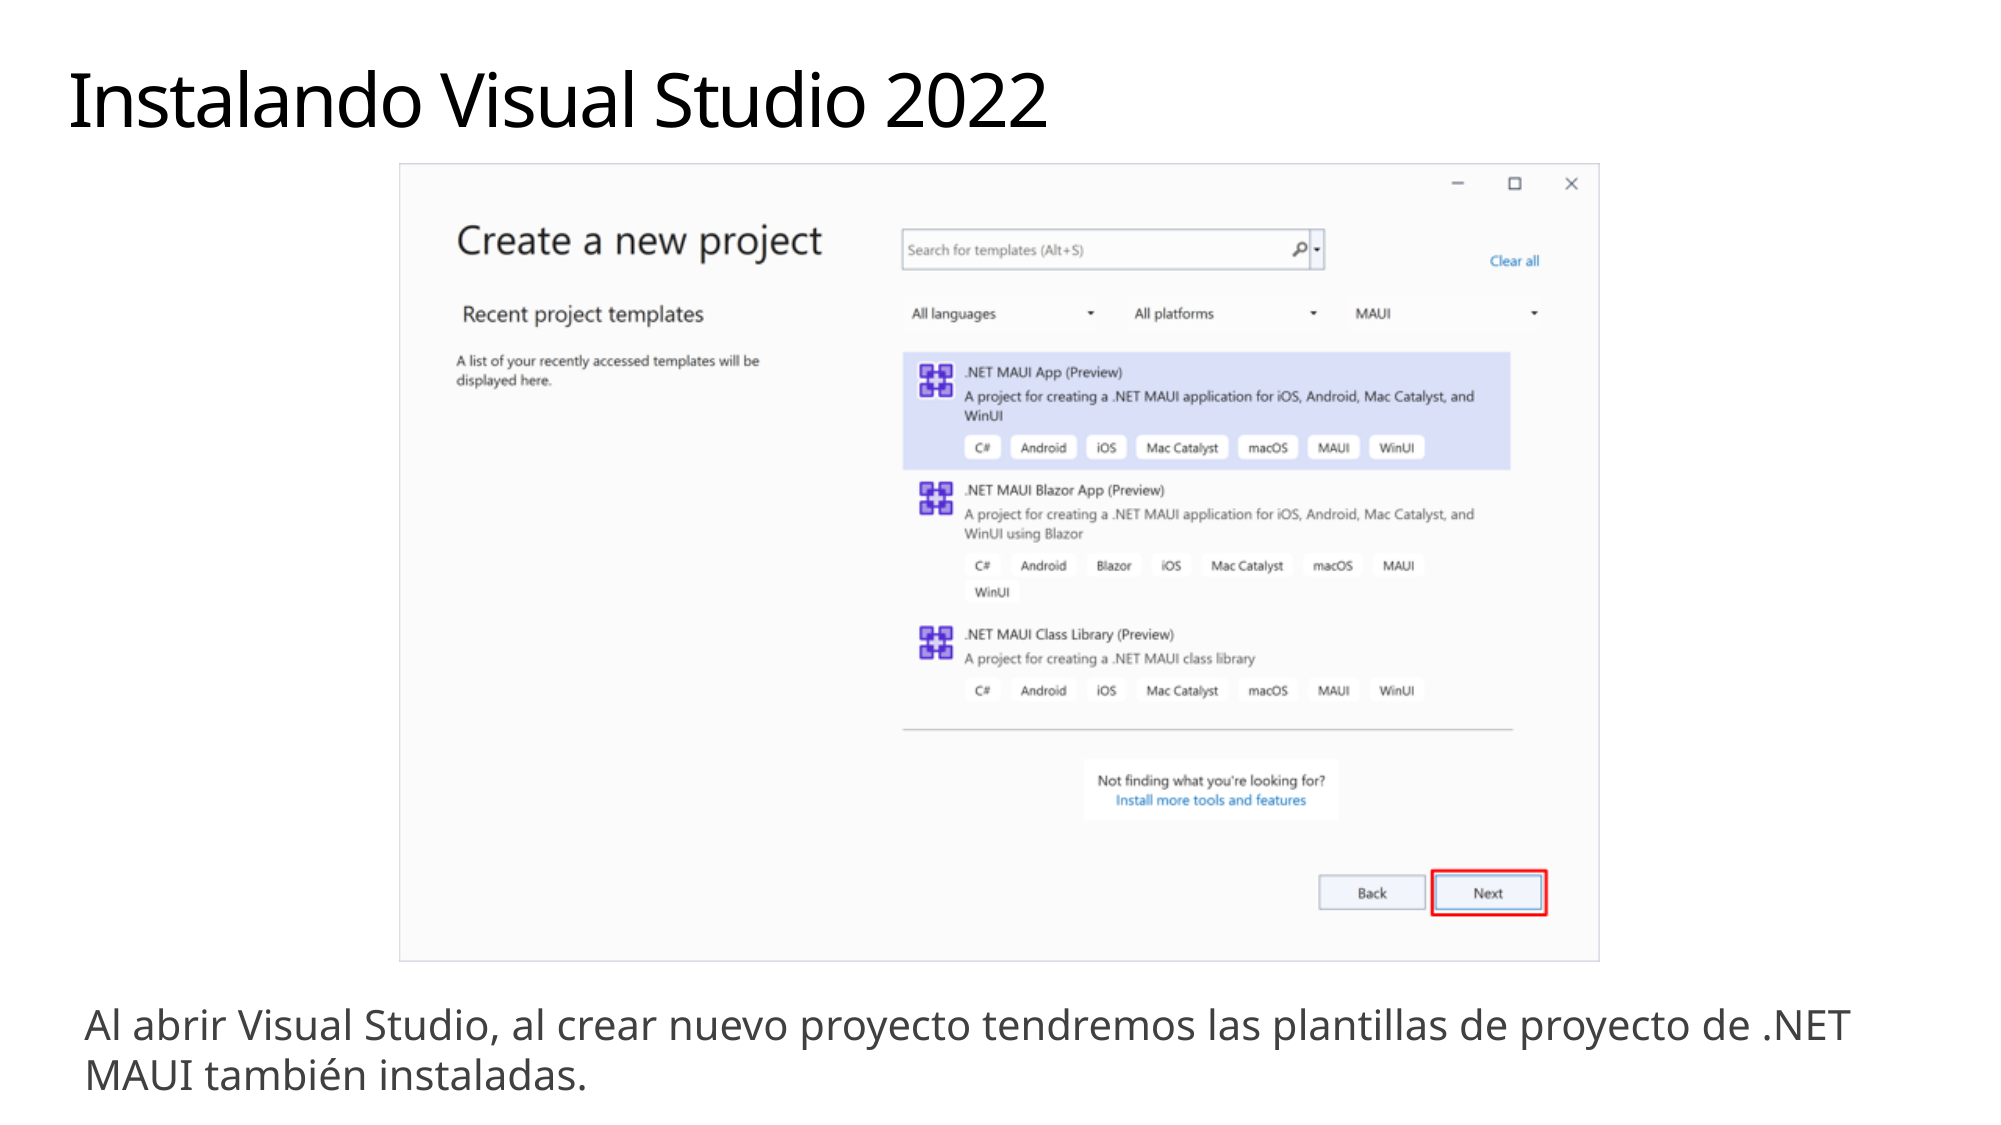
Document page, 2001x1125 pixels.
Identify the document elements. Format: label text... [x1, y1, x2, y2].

text_box Al abrir Visual Studio, al crear nuevo proyecto tendremos las plantillas de proyecto de .NET MAUI también instaladas. [69, 991, 1931, 1107]
picture [399, 162, 1601, 962]
title Instalando Visual Studio 2022 [44, 47, 1957, 196]
